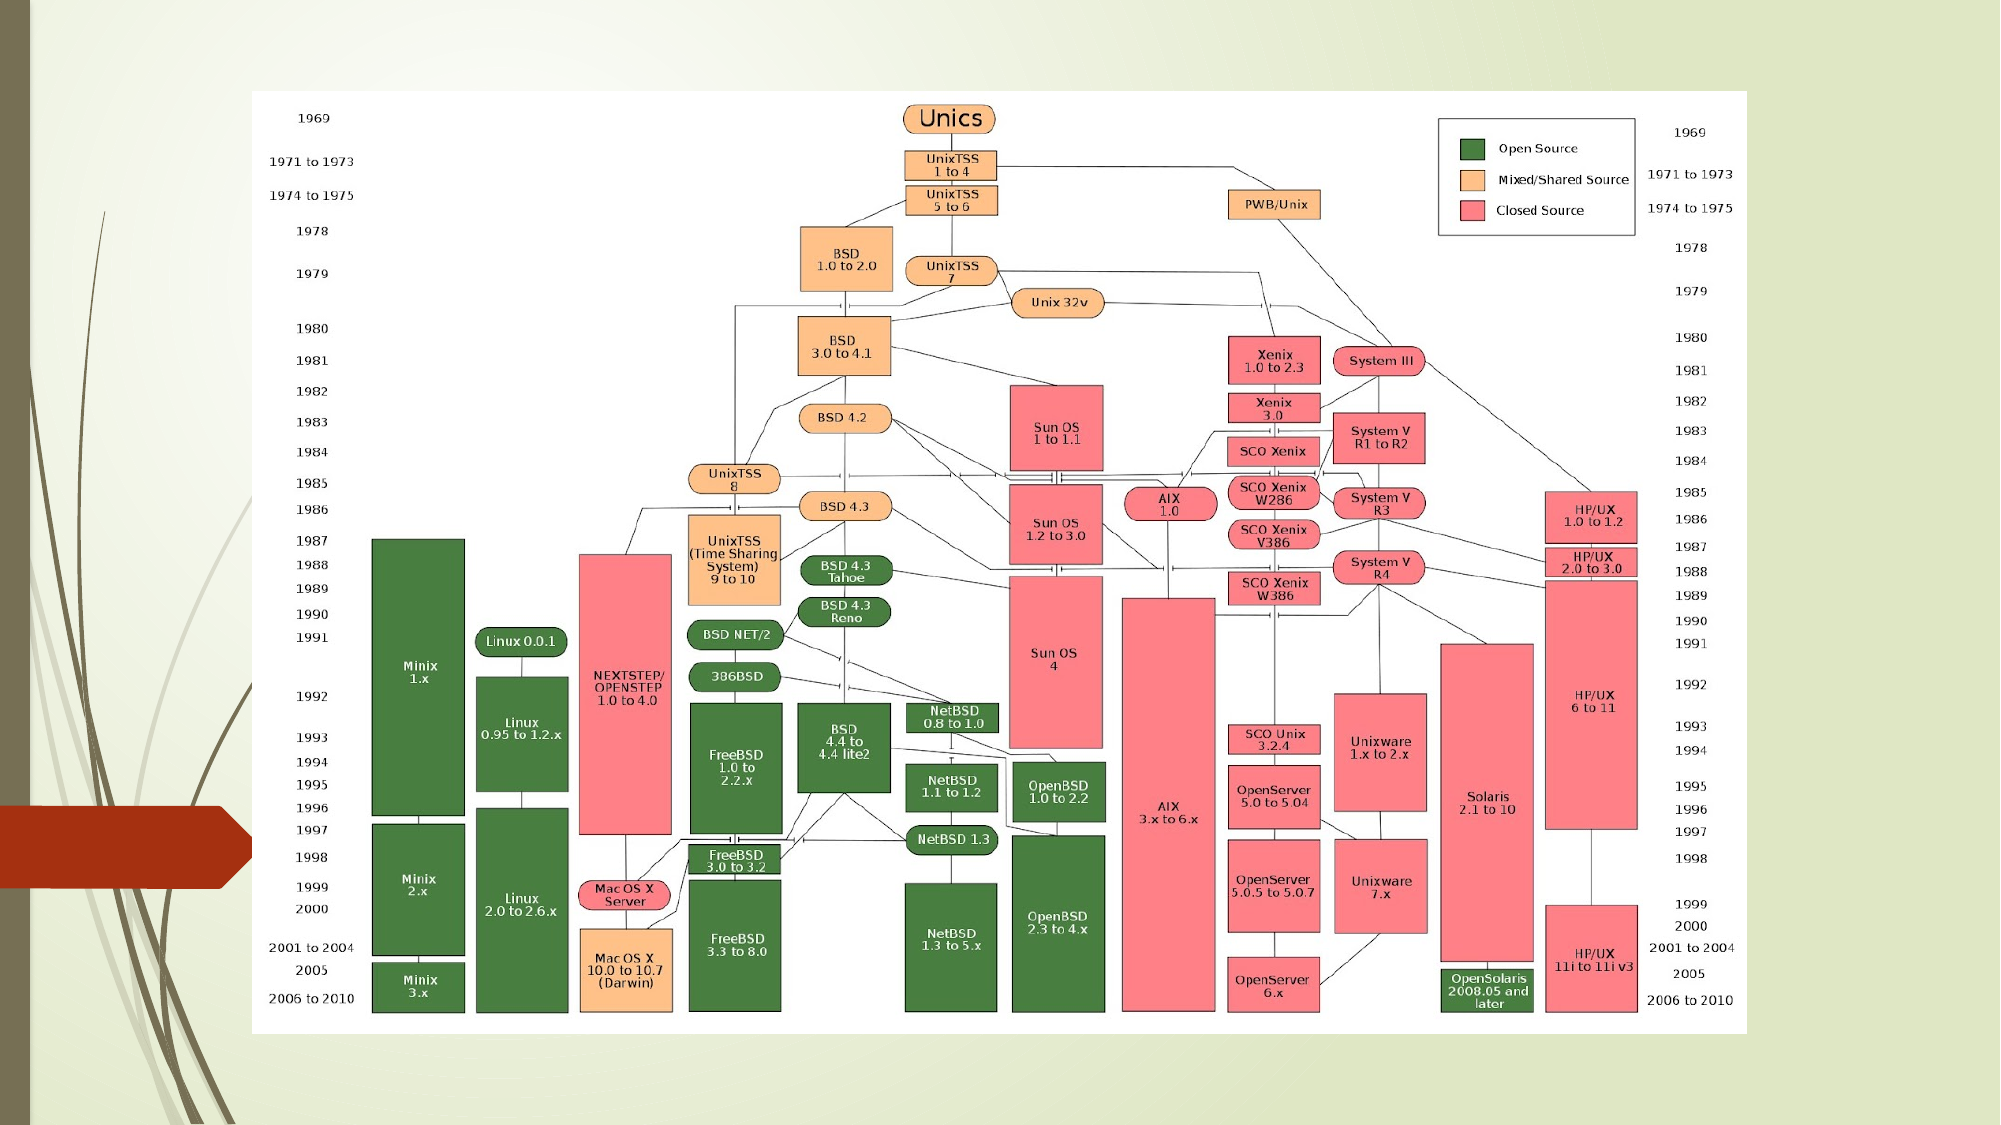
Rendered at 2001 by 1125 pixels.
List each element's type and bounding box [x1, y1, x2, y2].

picture [252, 91, 1748, 1034]
